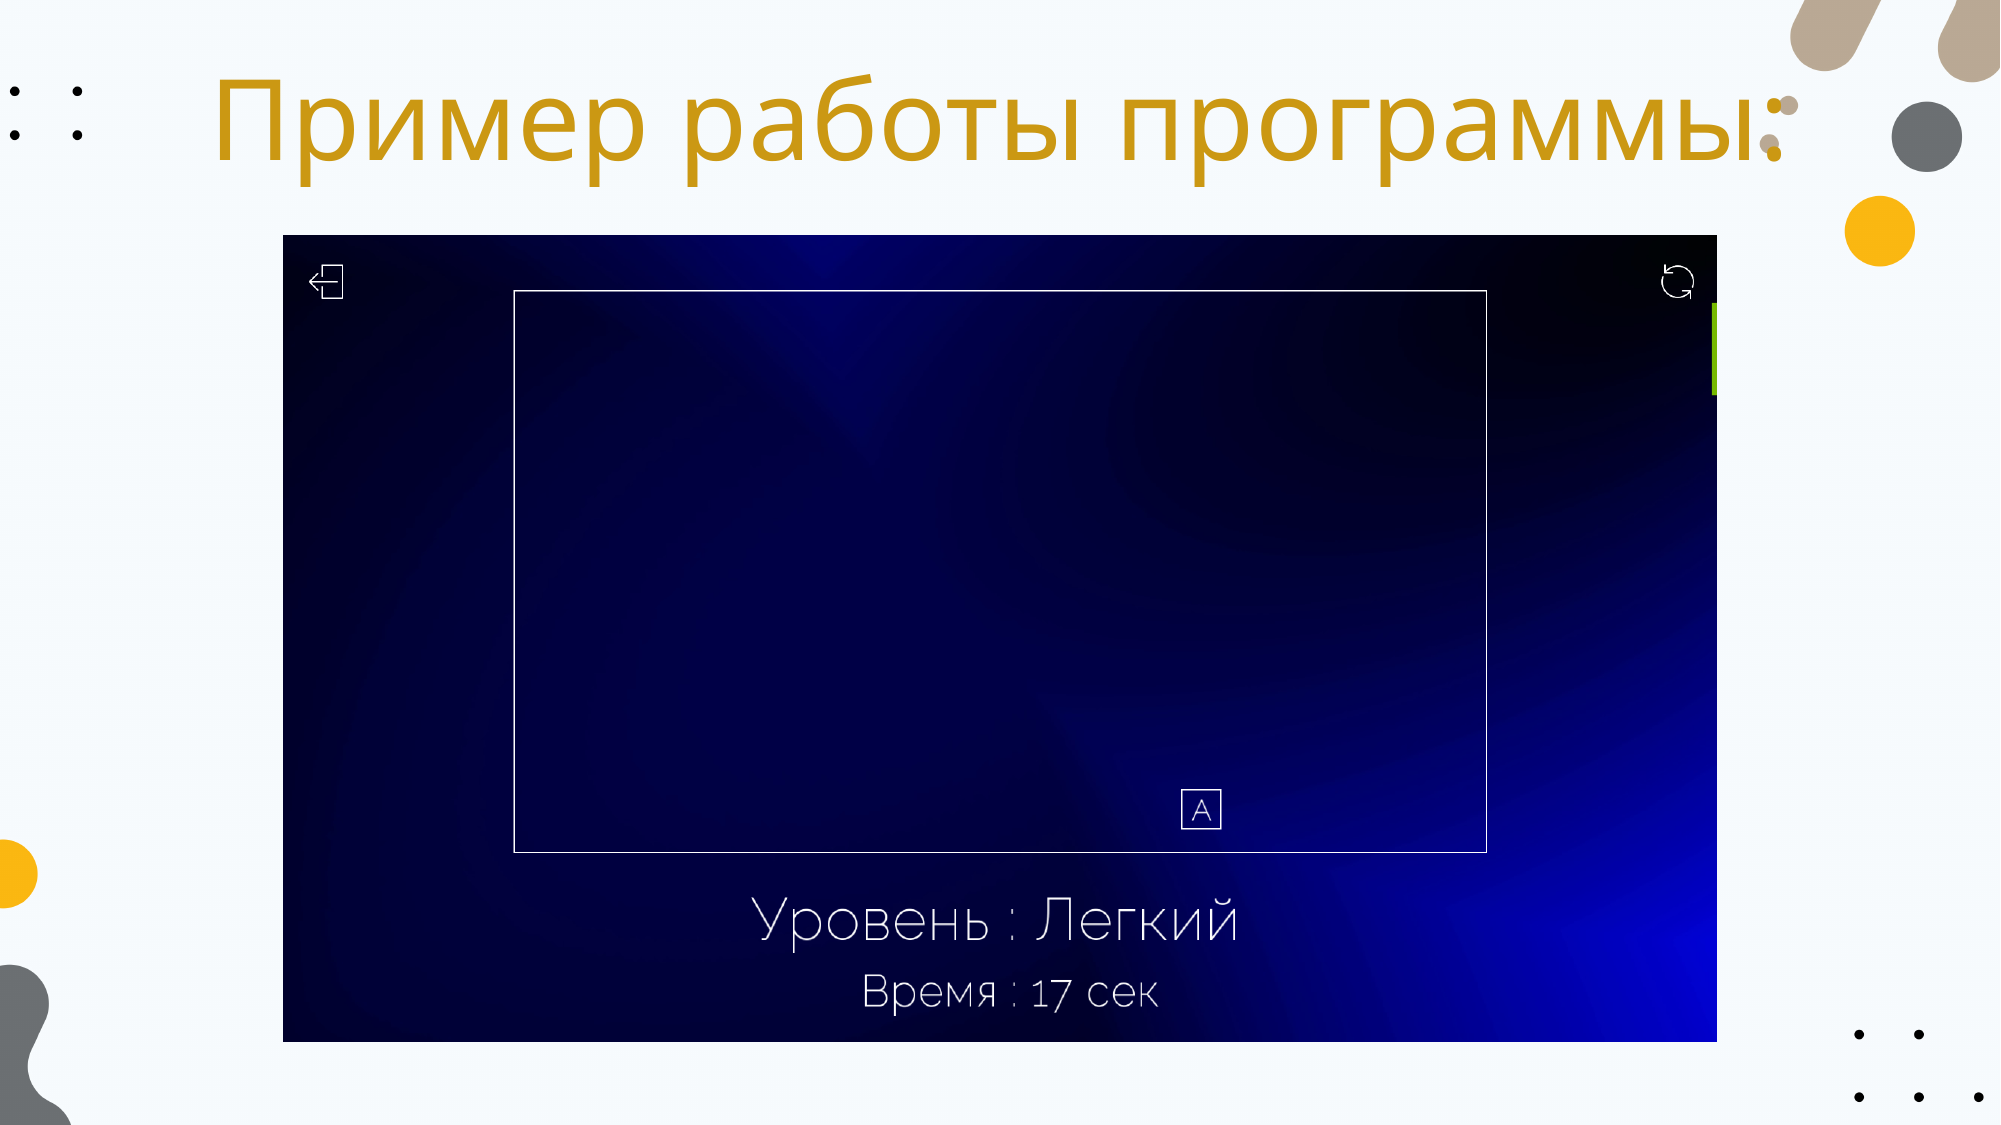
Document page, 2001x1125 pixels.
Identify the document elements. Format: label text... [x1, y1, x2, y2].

title Пример работы программы: [137, 59, 1863, 188]
picture [0, 0, 2000, 1125]
